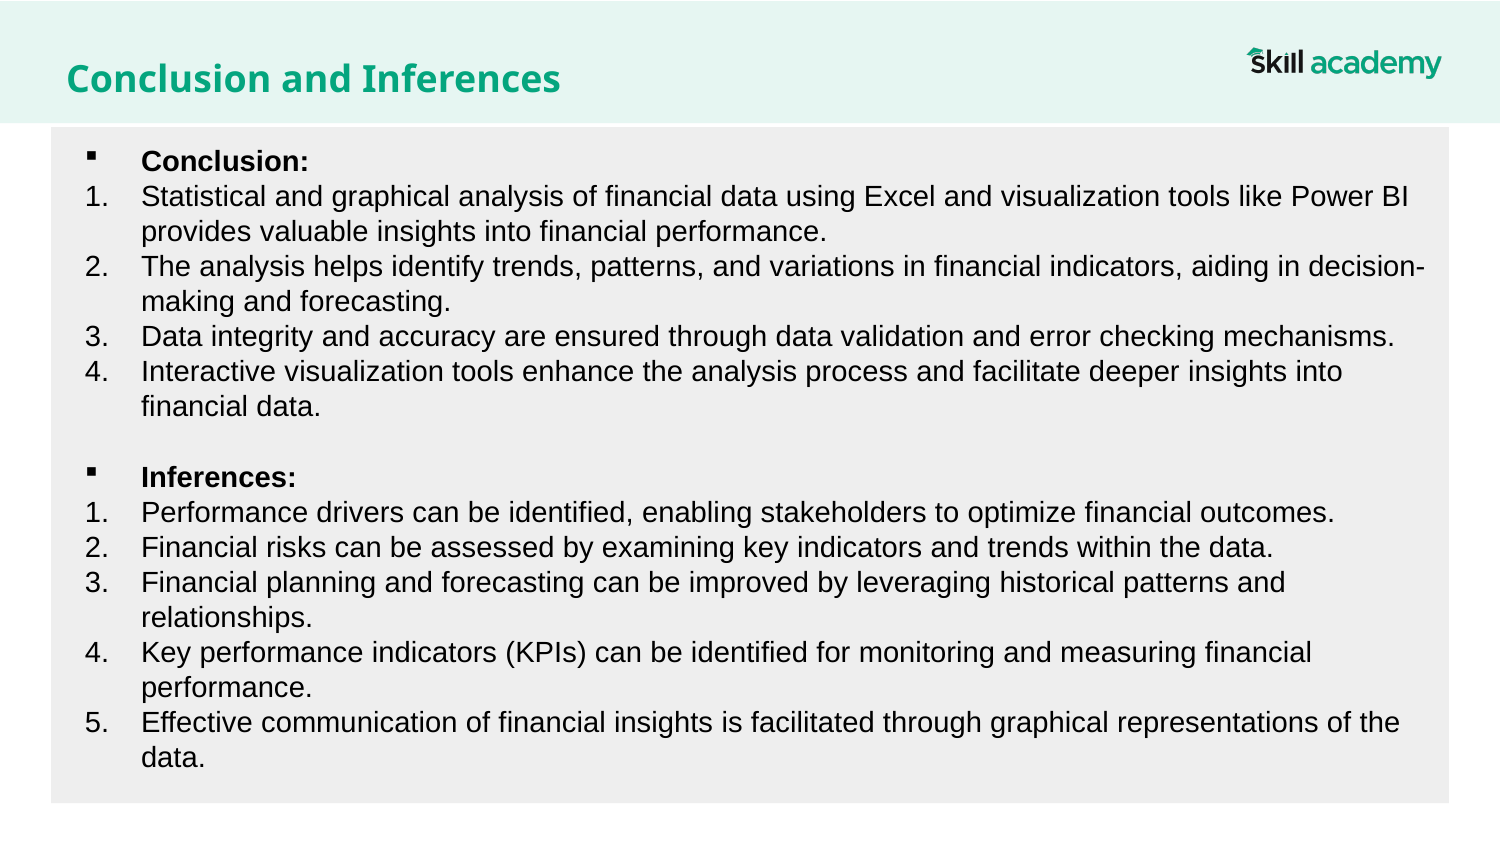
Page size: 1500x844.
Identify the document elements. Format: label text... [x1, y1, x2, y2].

list Conclusion: Statistical and graphical analysis of financial data using Excel and visualization tools like Power BI provides valuable insights into financial performance. The analysis helps identify trends, patterns, and variations in financial indicators, aiding in decision-making and forecasting. Data integrity and accuracy are ensured through data validation and error checking mechanisms. Interactive visualization tools enhance the analysis process and facilitate deeper insights into financial data. Inferences: Performance drivers can be identified, enabling stakeholders to optimize financial outcomes. Financial risks can be assessed by examining key indicators and trends within the data. Financial planning and forecasting can be improved by leveraging historical patterns and relationships. Key performance indicators (KPIs) can be identified for monitoring and measuring financial performance. Effective communication of financial insights is facilitated through graphical representations of the data. [51, 127, 1449, 804]
title Conclusion and Inferences [51, 40, 1449, 127]
